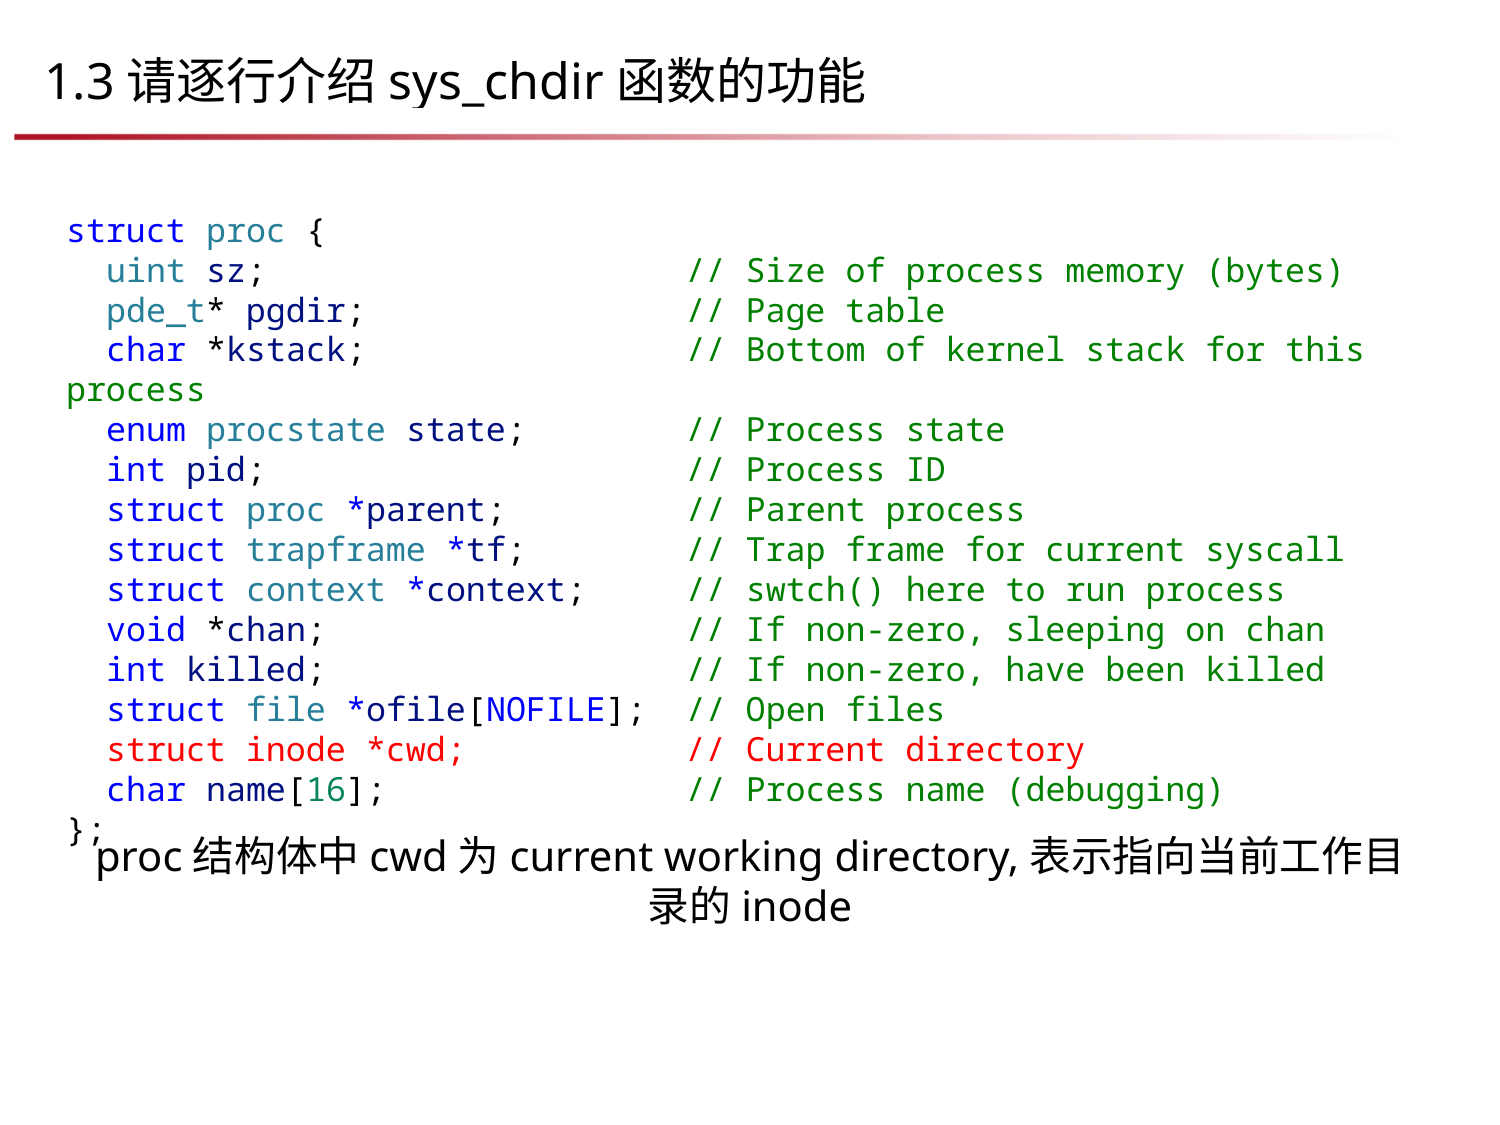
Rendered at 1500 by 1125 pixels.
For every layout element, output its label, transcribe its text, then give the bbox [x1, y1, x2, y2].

picture [13, 108, 1500, 228]
text_box struct proc { uint sz; // Size of process memory (bytes) pde_t* pgdir; // Page table char *kstack; // Bottom of kernel stack for this process enum procstate state; // Process state int pid; // Process ID struct proc *parent; // Parent process struct trapframe *tf; // Trap frame for current syscall struct context *context; // swtch() here to run process void *chan; // If non-zero, sleeping on chan int killed; // If non-zero, have been killed struct file *ofile[NOFILE]; // Open files struct inode *cwd; // Current directory char name[16]; // Process name (debugging) }; [51, 228, 1482, 855]
list proc结构体中cwd为current working directory,表示指向当前工作目录的inode [74, 855, 1426, 953]
title 1.3请逐行介绍sys_chdir函数的功能 [29, 0, 1380, 108]
